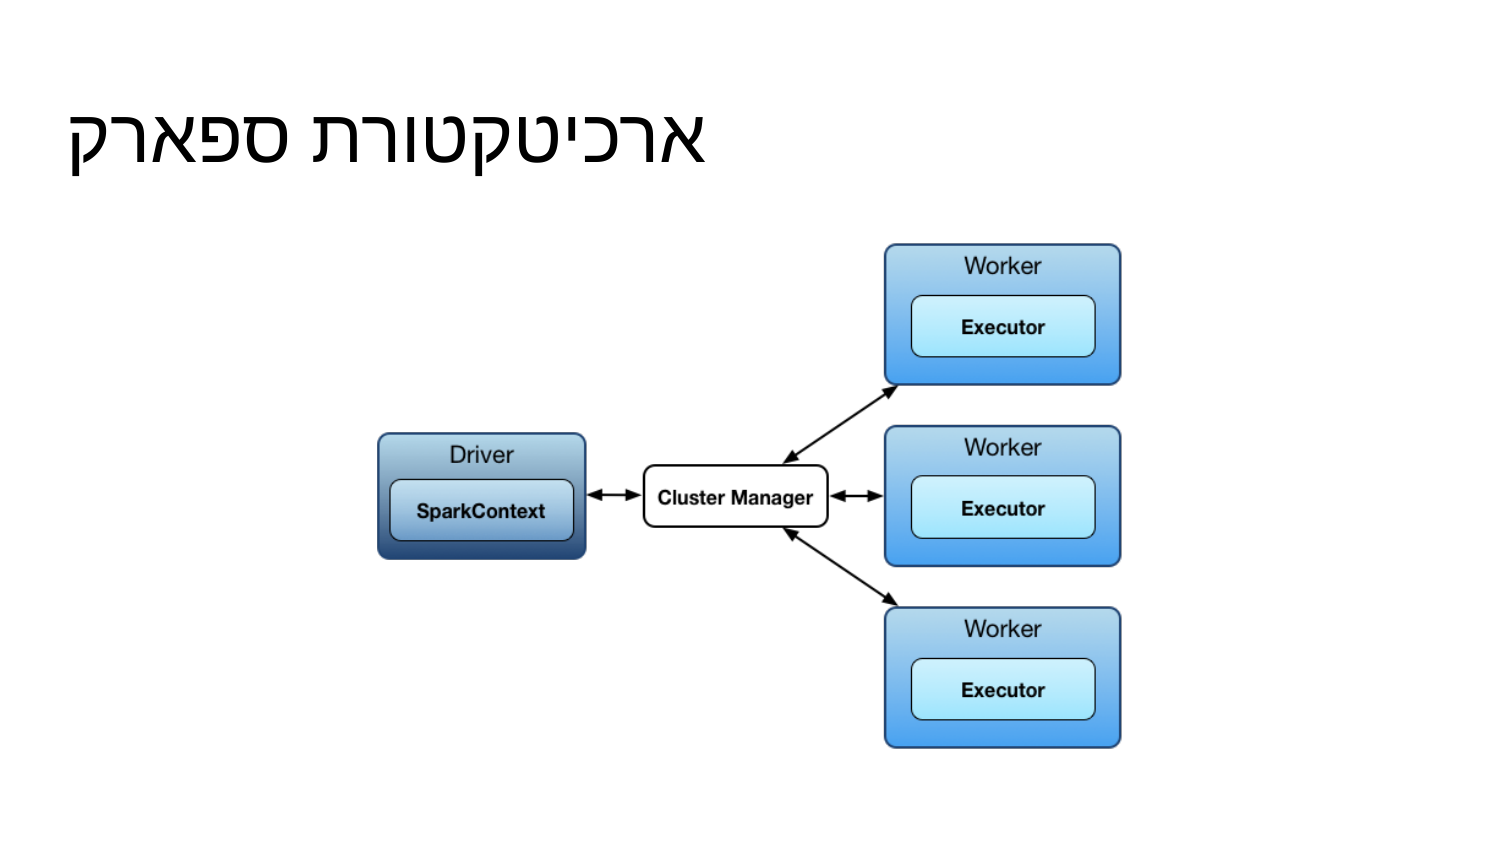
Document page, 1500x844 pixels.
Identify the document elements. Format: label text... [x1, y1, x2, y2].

title ארכיטקטורת ספארק [51, 72, 1449, 167]
picture [365, 230, 1135, 761]
